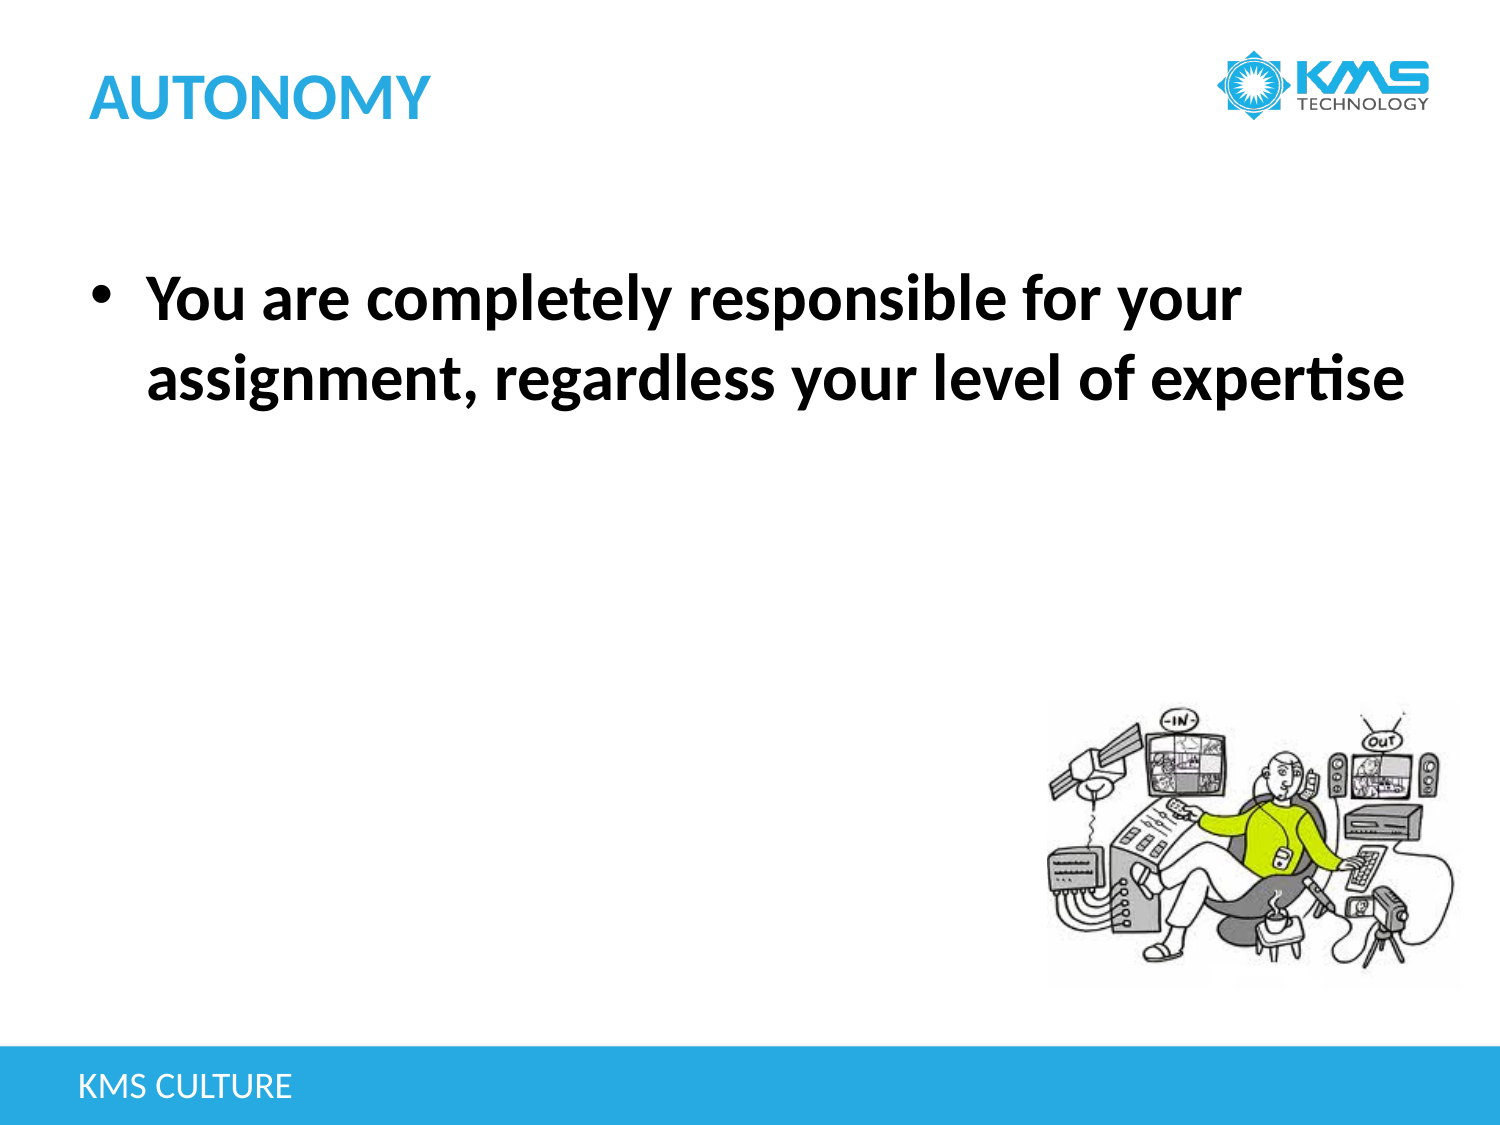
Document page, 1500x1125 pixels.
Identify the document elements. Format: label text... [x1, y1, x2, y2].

picture [1047, 689, 1461, 989]
picture [1208, 45, 1436, 126]
list KMS Culture [63, 1053, 978, 1125]
list You are completely responsible for your assignment, regardless your level of expertise [75, 246, 1425, 989]
title Autonomy [75, 45, 1102, 150]
